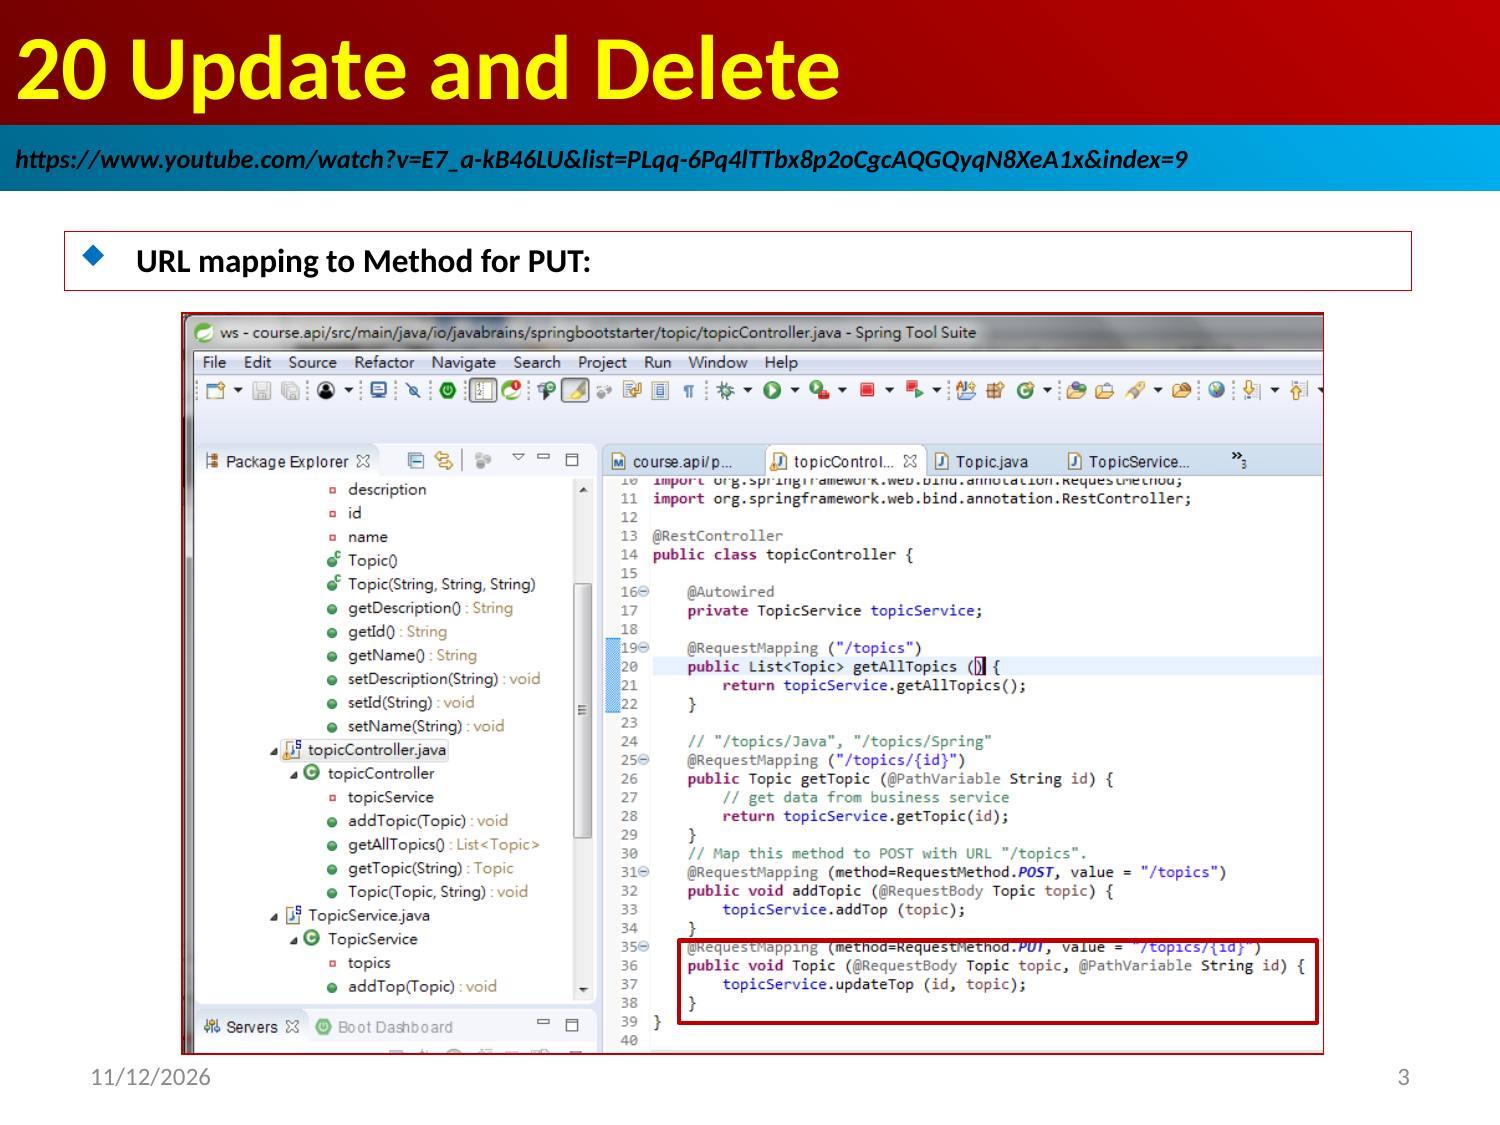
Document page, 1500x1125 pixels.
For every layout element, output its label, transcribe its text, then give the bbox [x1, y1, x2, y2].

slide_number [75, 1042, 425, 1109]
text_box https://www.youtube.com/watch?v=E7_a-kB46LU&list=PLqq-6Pq4lTTbx8p2oCgcAQGQyqN8XeA1x&index=9 [0, 125, 1500, 191]
subtitle URL mapping to Method for PUT: [64, 231, 1412, 291]
picture [182, 313, 1324, 1054]
slide_number 3 [1074, 1042, 1425, 1109]
title 20 Update and Delete [0, 0, 1500, 125]
